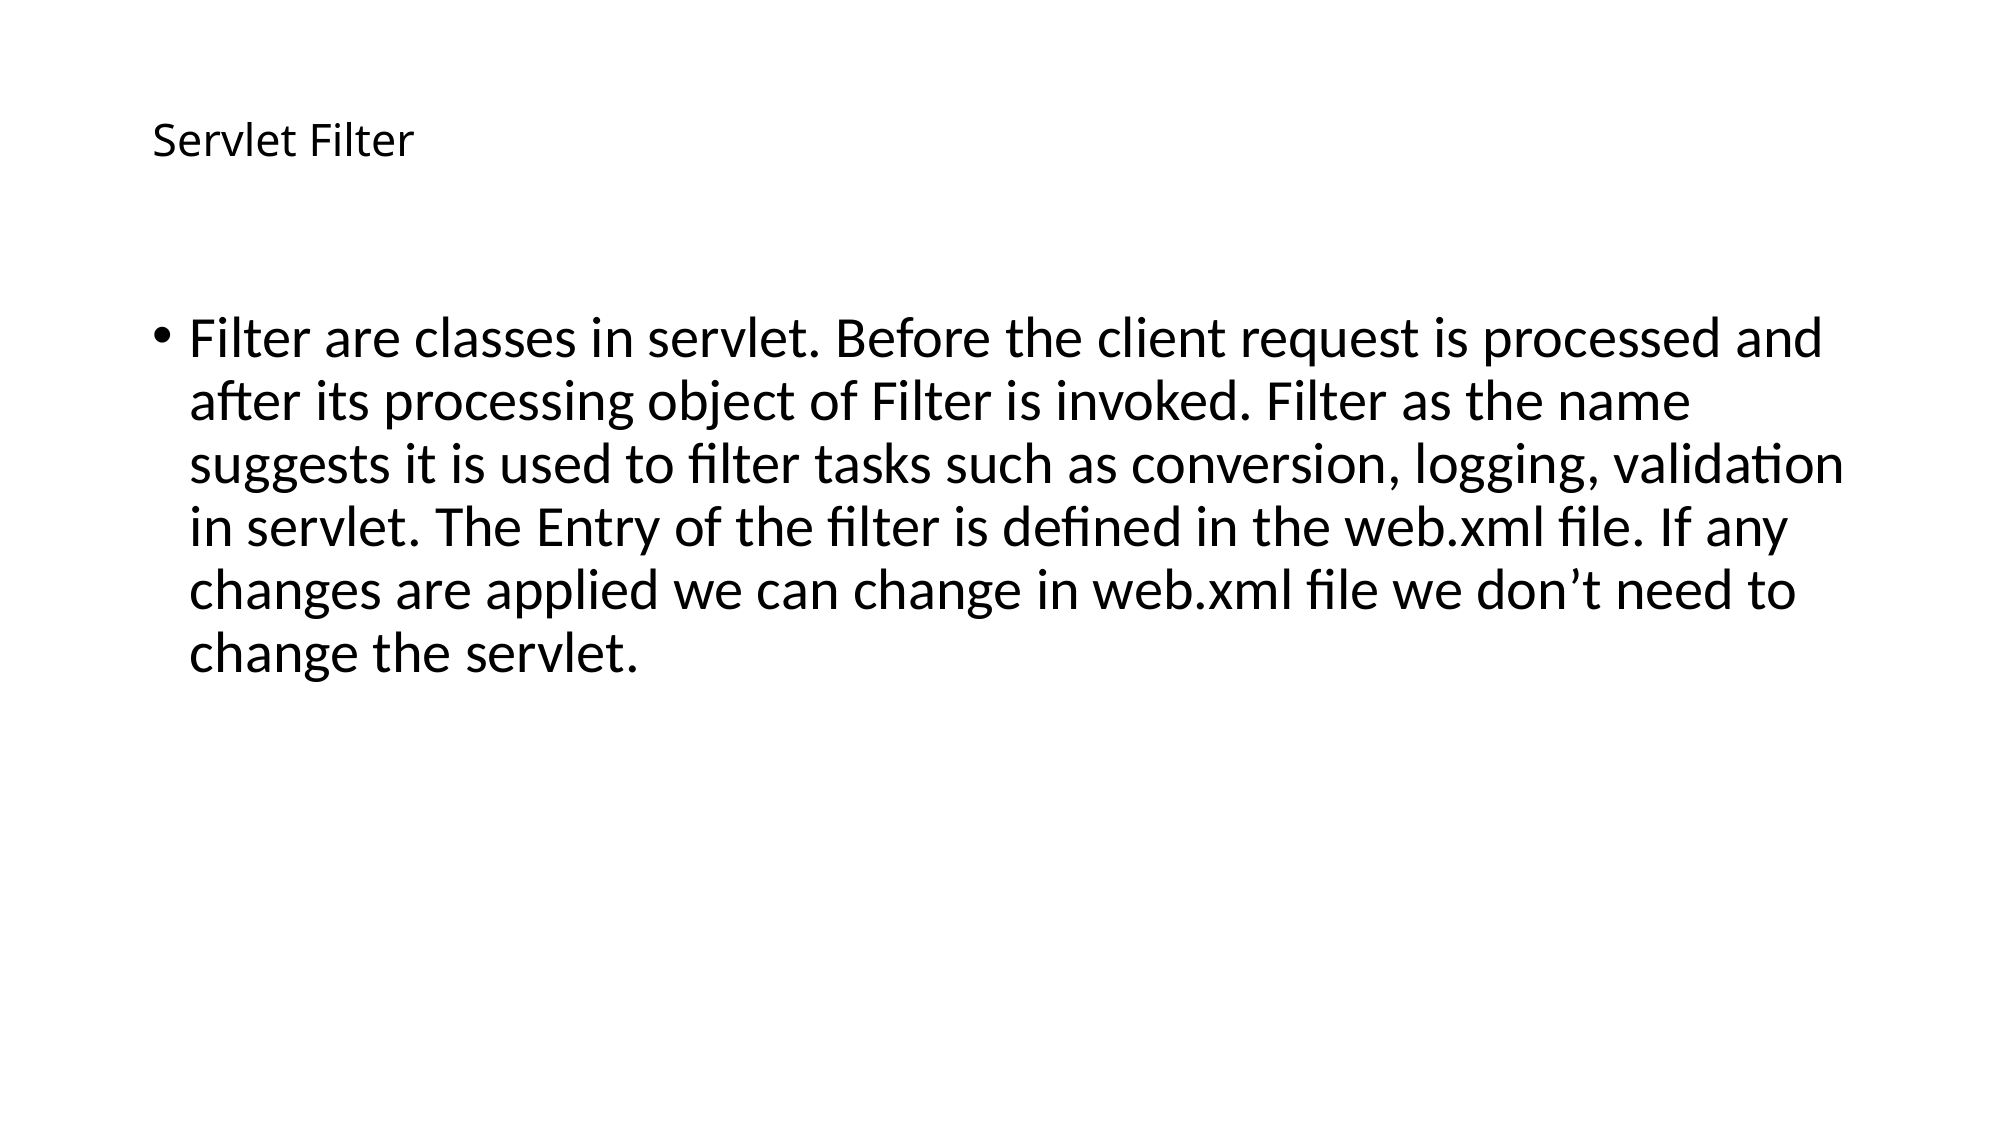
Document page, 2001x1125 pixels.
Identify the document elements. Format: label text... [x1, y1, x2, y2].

title Servlet Filter [137, 59, 1863, 278]
list Filter are classes in servlet. Before the client request is processed and after its processing object of Filter is invoked. Filter as the name suggests it is used to filter tasks such as conversion, logging, validation in servlet. The Entry of the filter is defined in the web.xml file. If any changes are applied we can change in web.xml file we don’t need to change the servlet. [137, 299, 1863, 1014]
